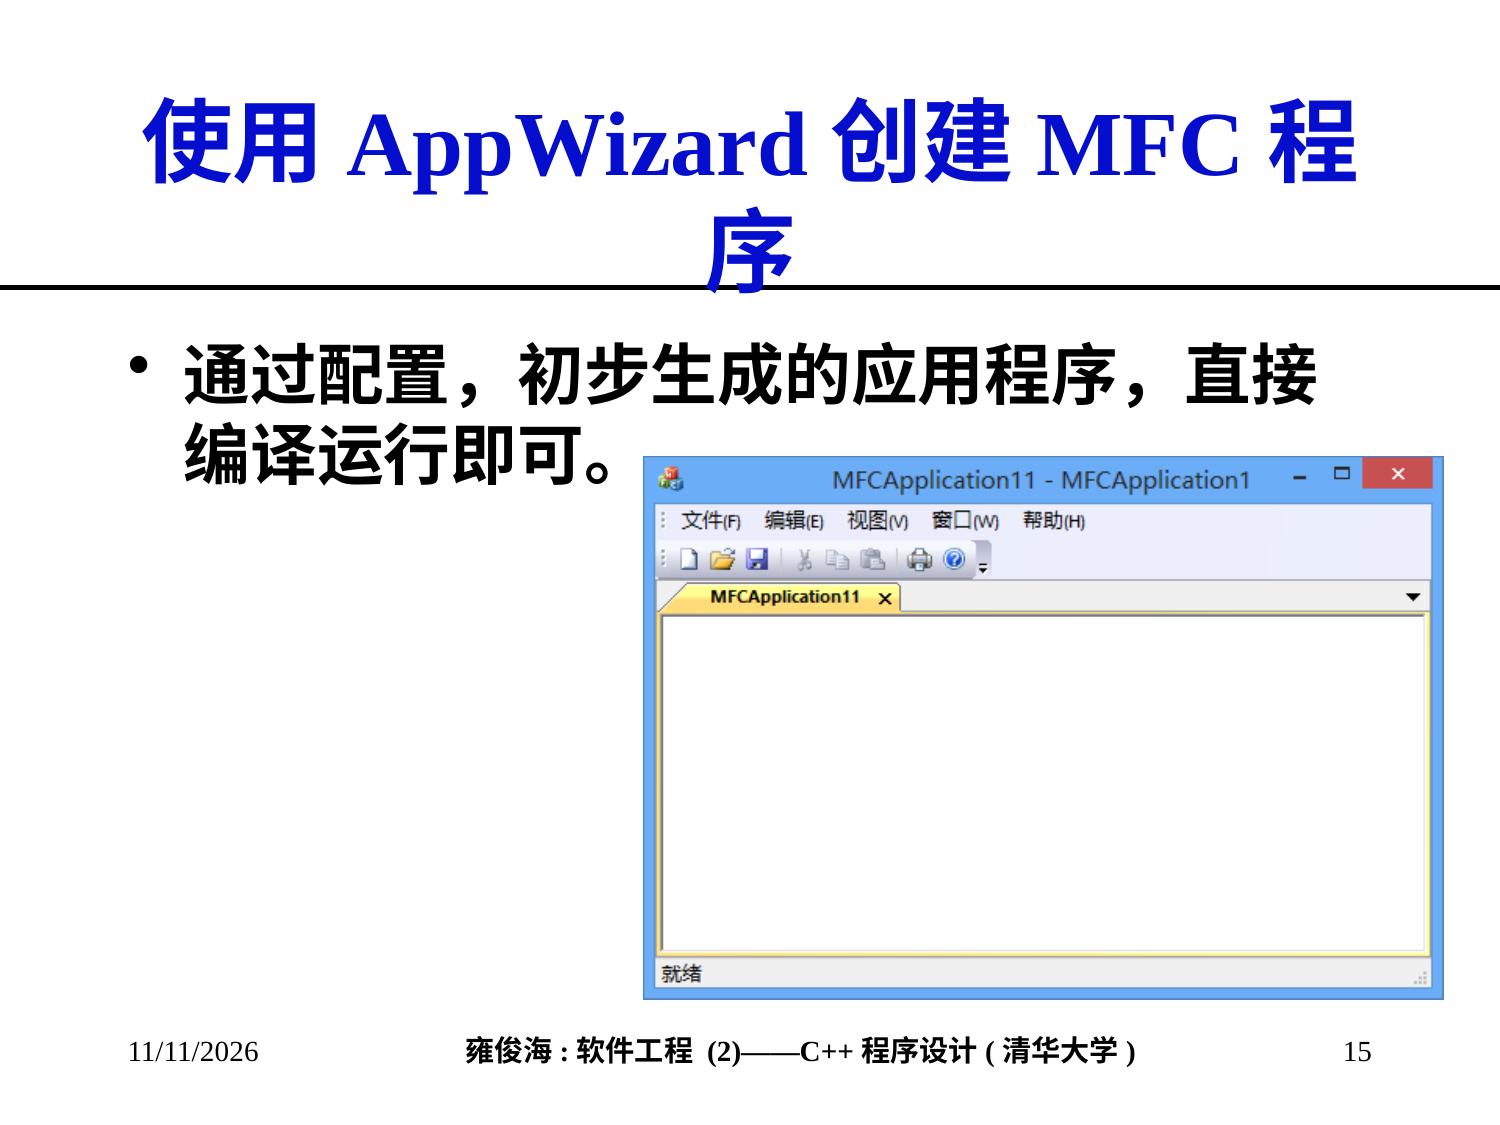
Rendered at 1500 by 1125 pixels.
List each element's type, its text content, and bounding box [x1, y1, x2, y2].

title 使用AppWizard创建MFC程序 [112, 99, 1388, 288]
slide_number 15 [1074, 1025, 1388, 1100]
picture [643, 456, 1444, 1000]
list 通过配置，初步生成的应用程序，直接编译运行即可。 [112, 324, 1388, 1000]
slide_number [112, 1025, 425, 1100]
